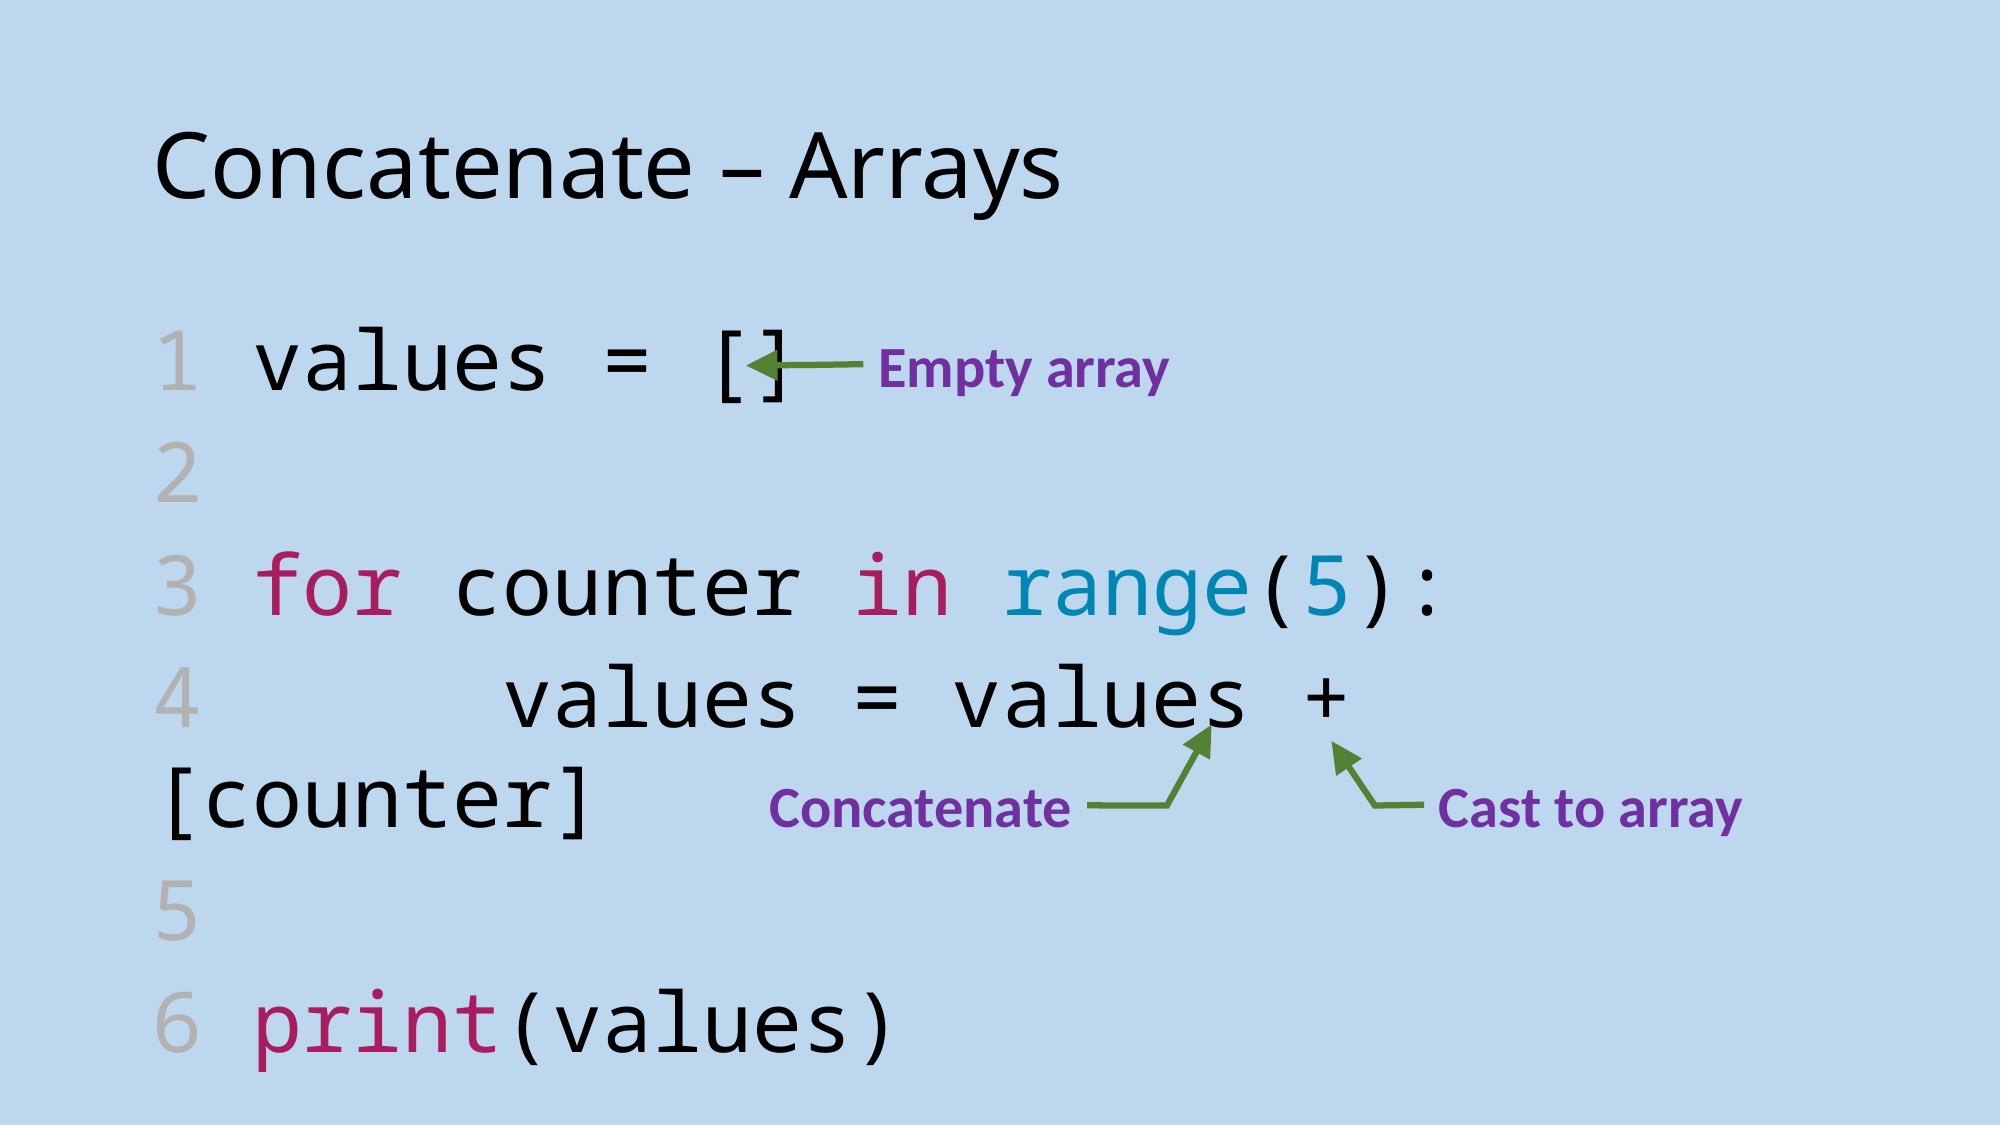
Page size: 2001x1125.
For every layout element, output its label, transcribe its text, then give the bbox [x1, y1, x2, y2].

list 1 values = [] 2 3 for counter in range(5): 4 values = values + [counter] 5 6 print(values) [137, 299, 1863, 1014]
text_box Empty array [746, 327, 1203, 401]
title Concatenate – Arrays [137, 59, 1863, 278]
text_box Cast to array [1331, 741, 1765, 840]
text_box Concatenate [747, 724, 1212, 840]
